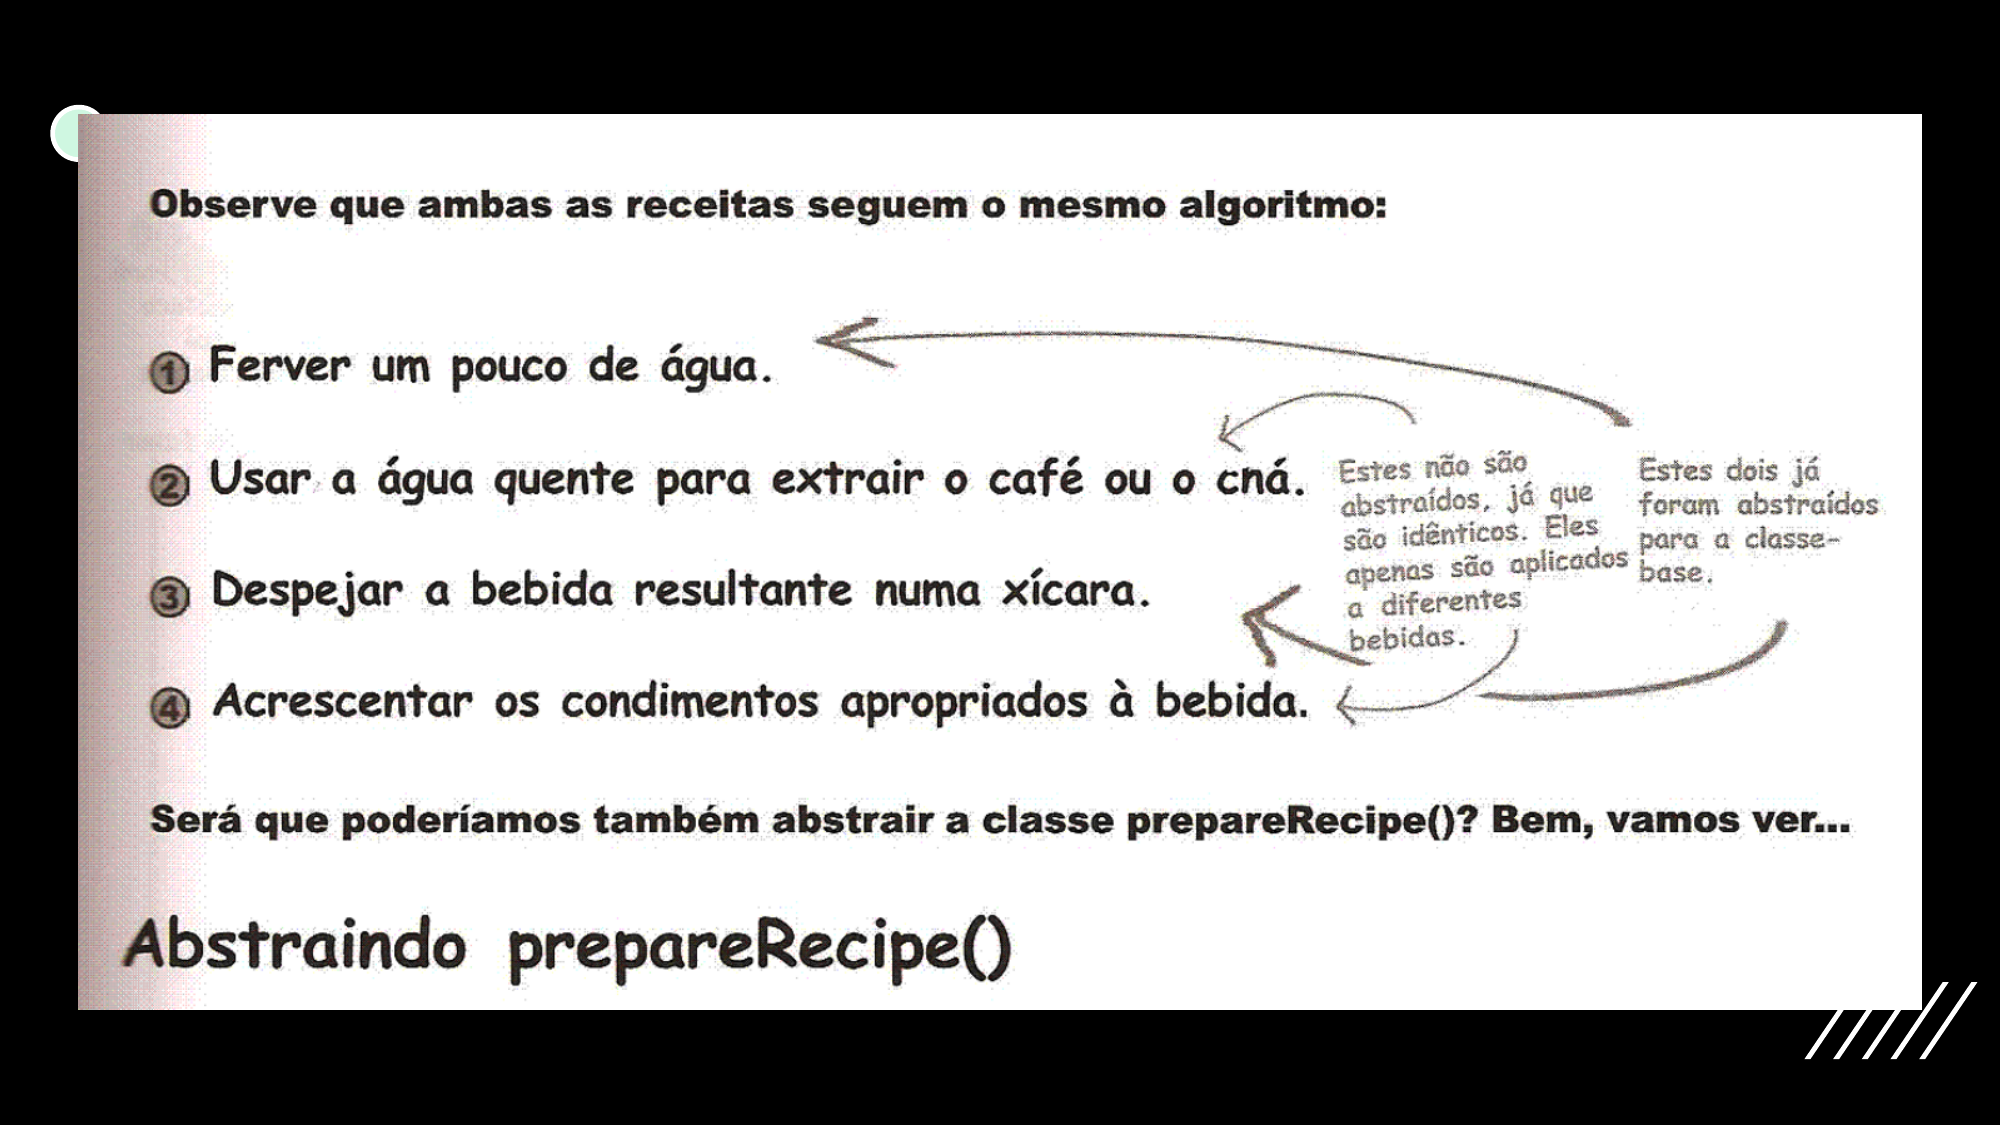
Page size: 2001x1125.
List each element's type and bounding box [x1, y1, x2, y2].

picture [78, 114, 1922, 1011]
